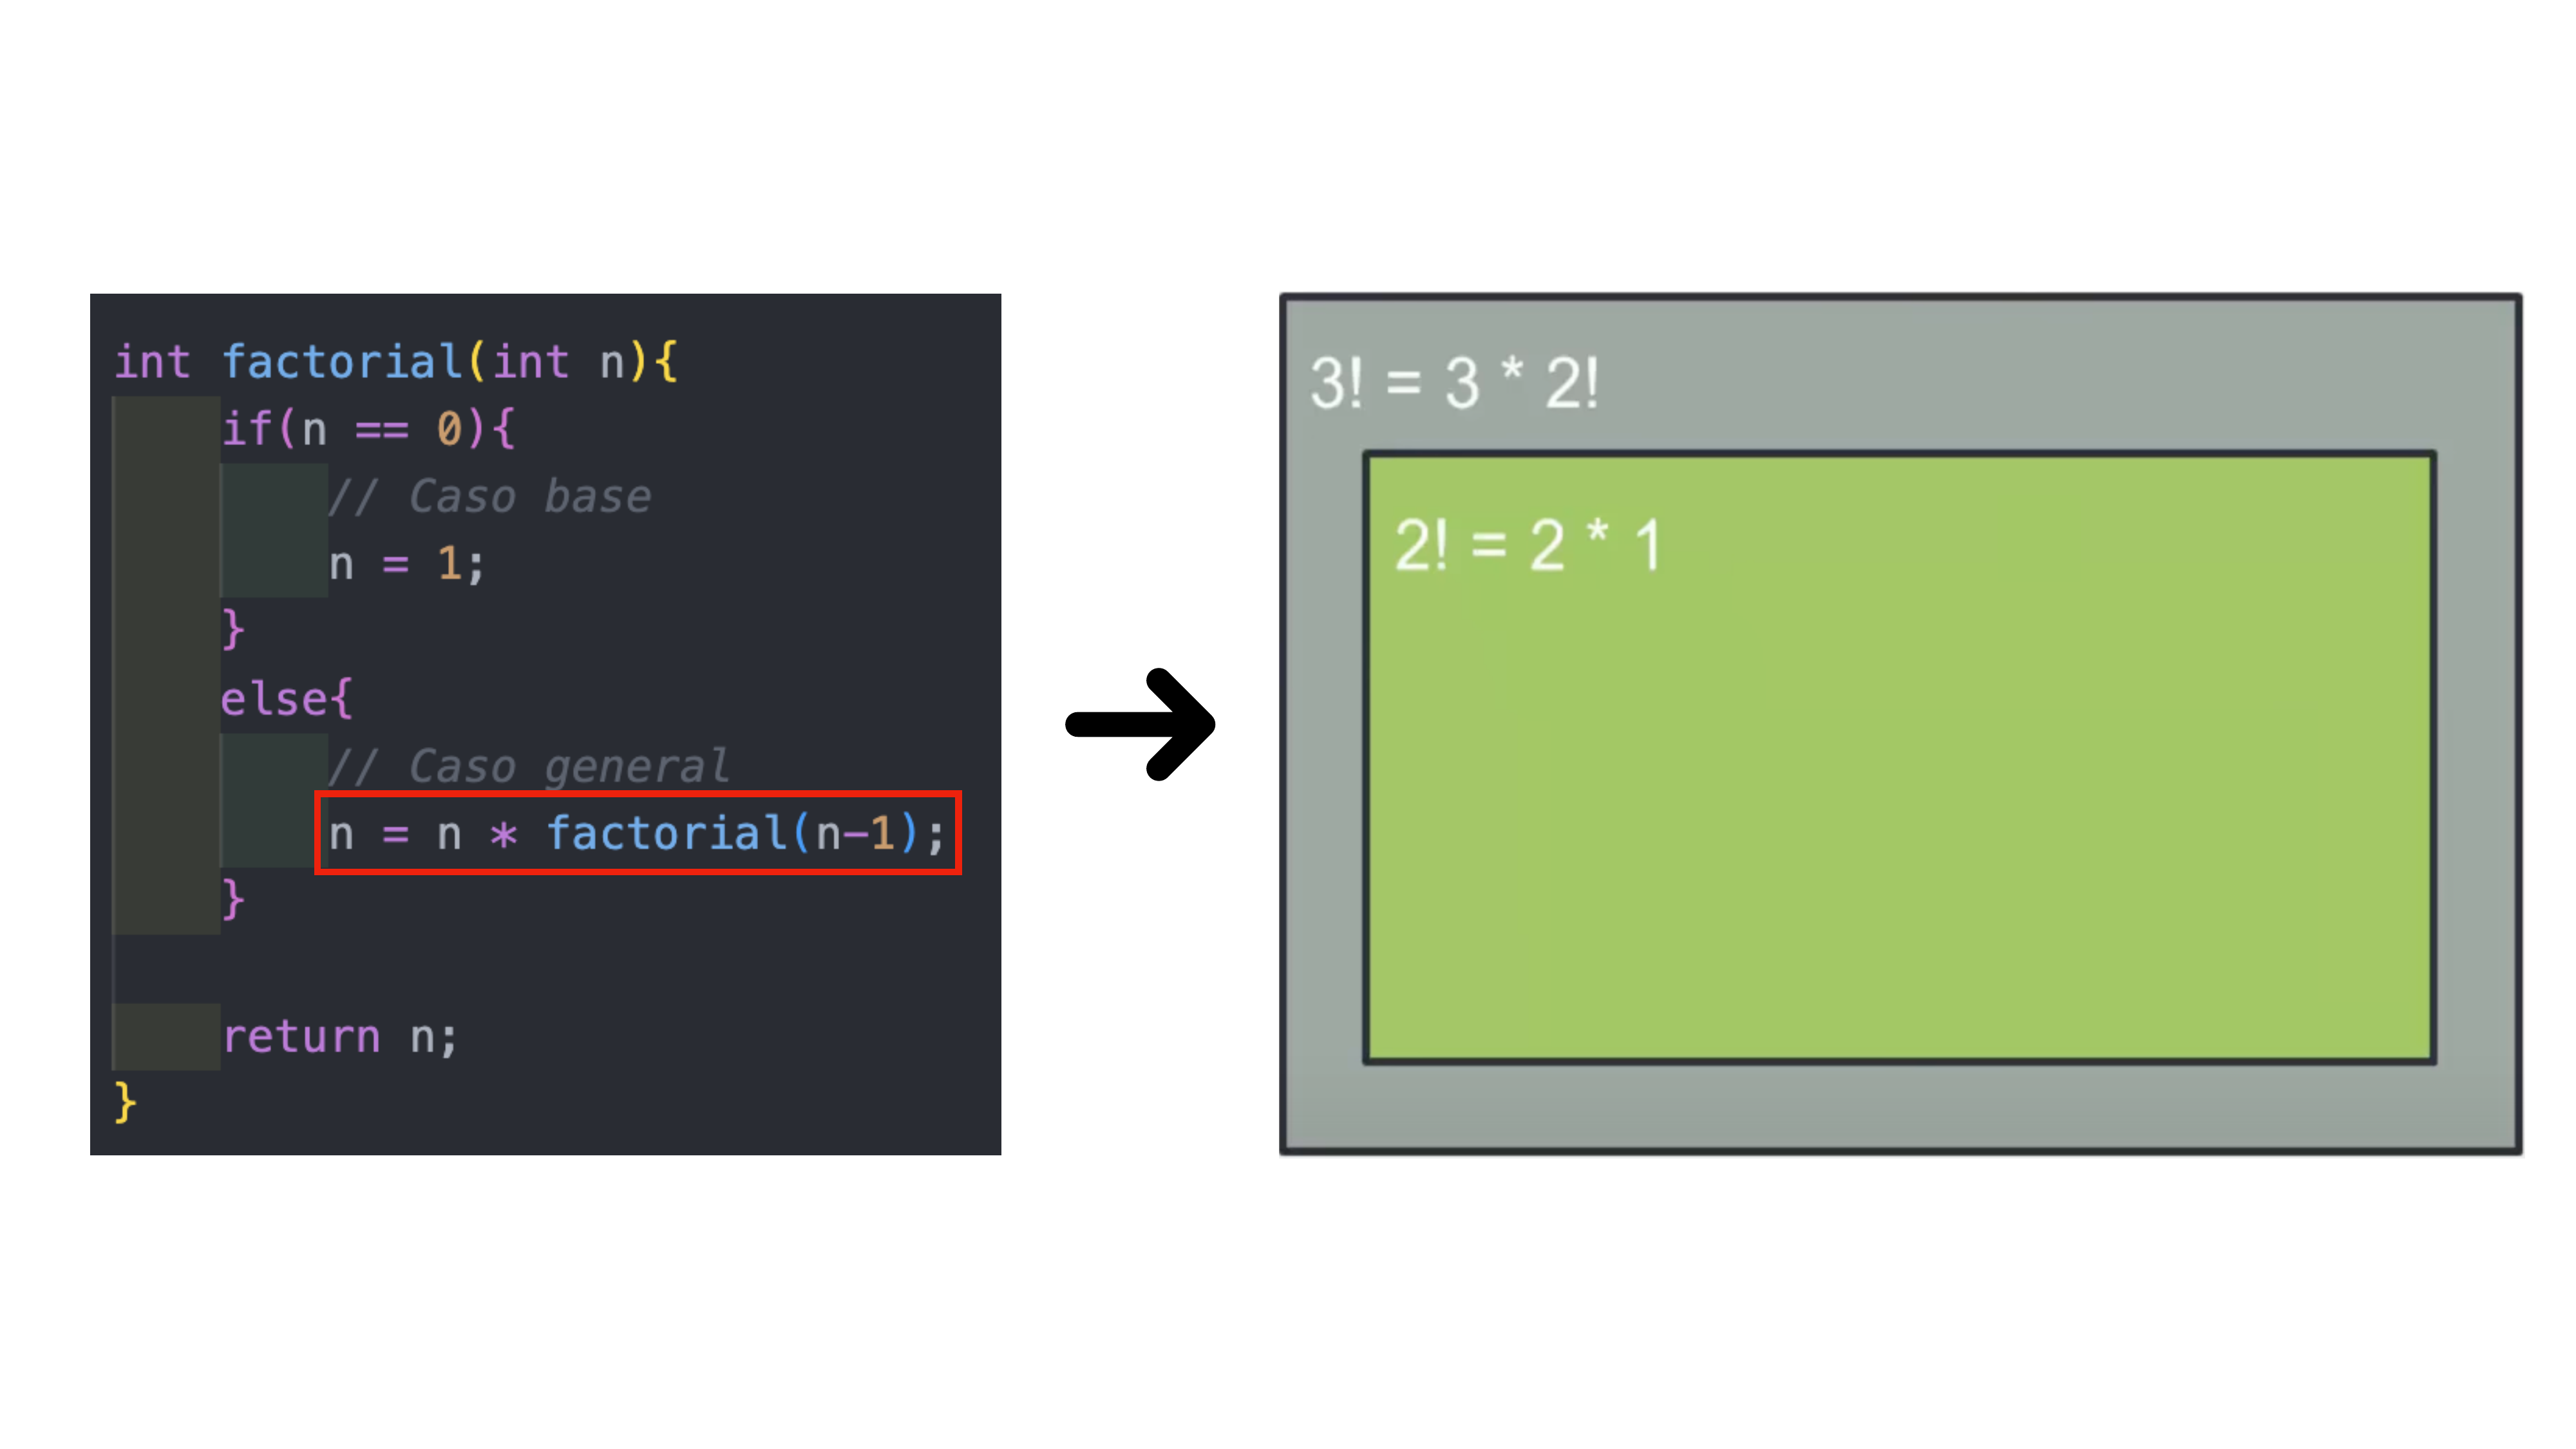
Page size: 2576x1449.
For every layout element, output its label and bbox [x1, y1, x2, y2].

text_box [1065, 668, 1216, 781]
picture [1279, 290, 2525, 1159]
picture [90, 294, 1001, 1155]
